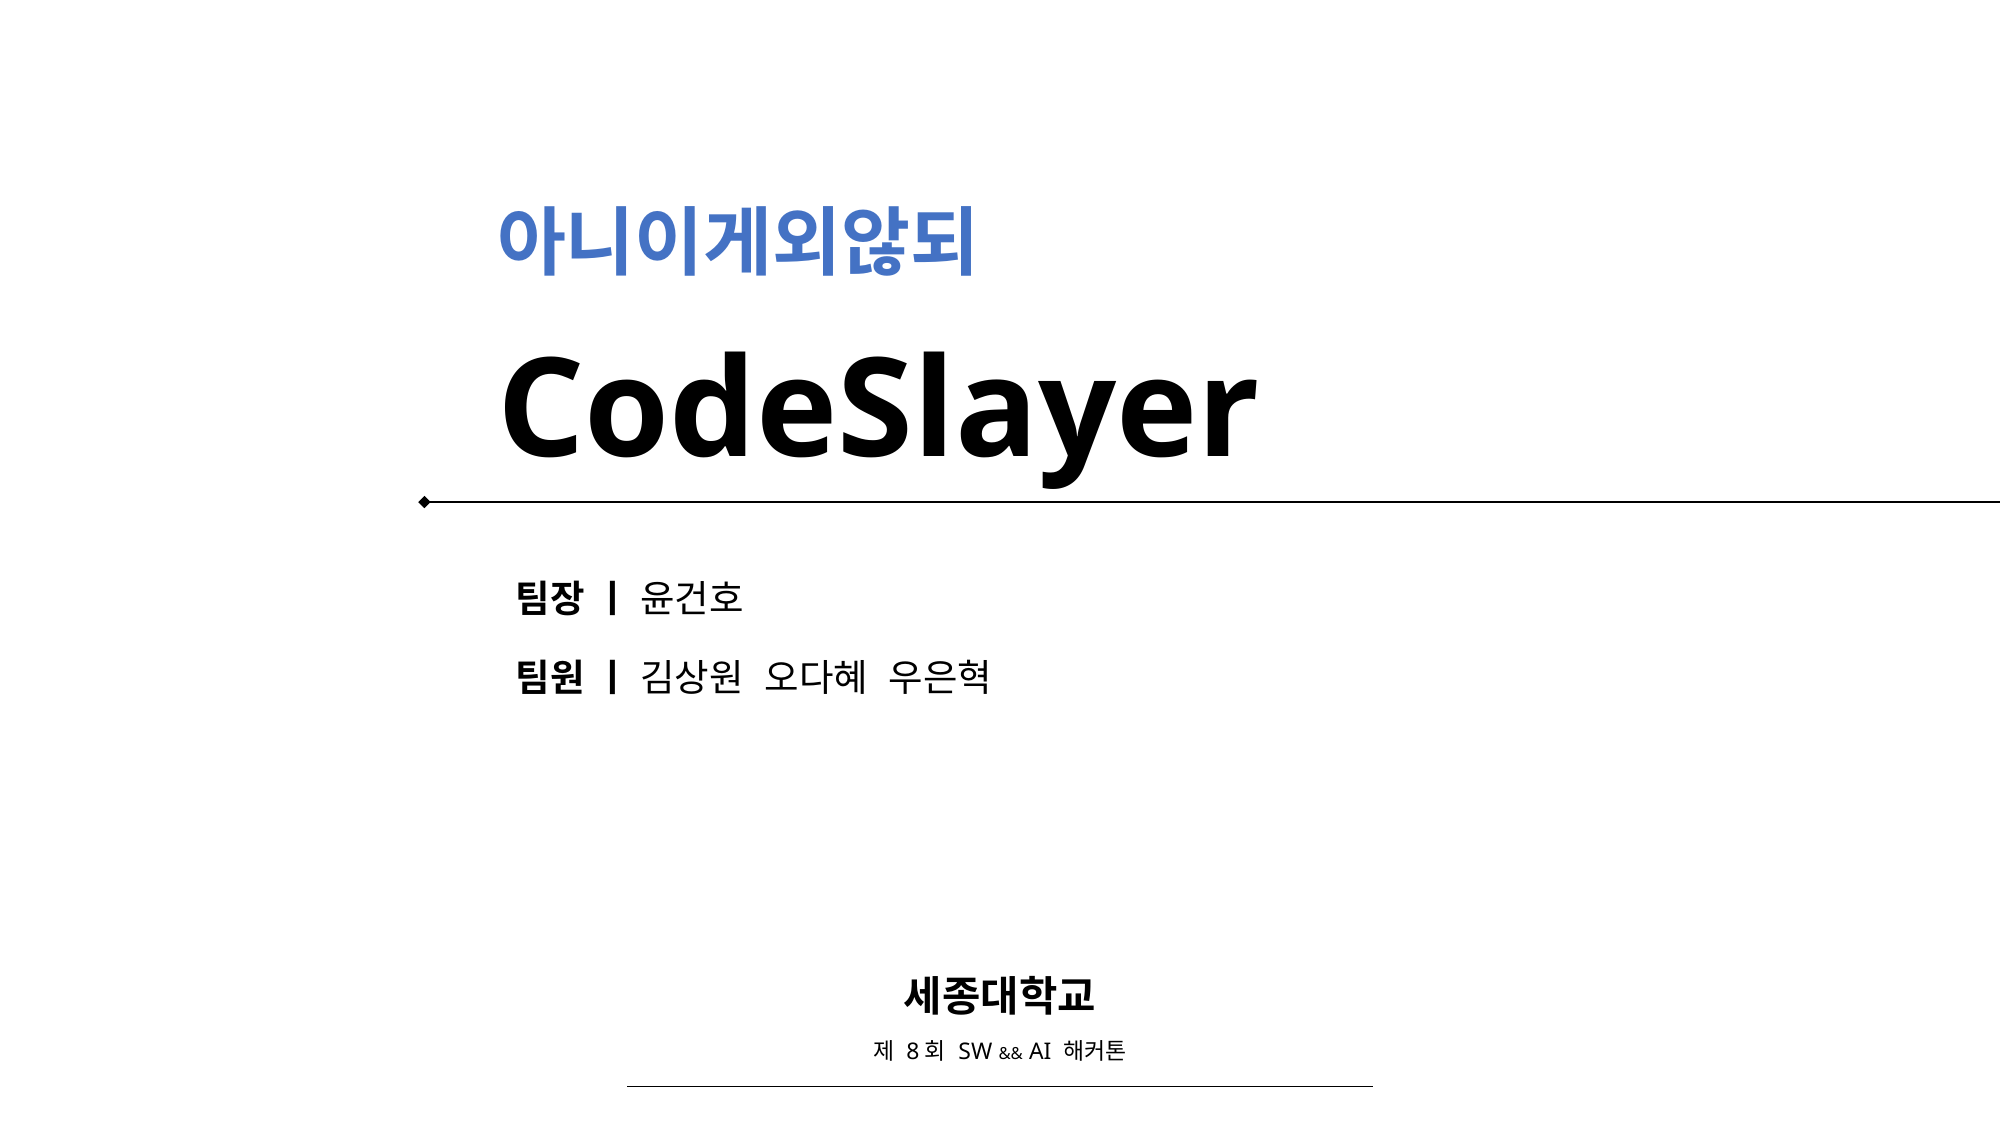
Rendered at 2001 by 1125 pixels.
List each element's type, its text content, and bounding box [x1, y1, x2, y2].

text_box 팀장 ㅣ 윤건호 팀원 ㅣ 김상원 오다혜 우은혁 [500, 534, 1246, 707]
text_box 아니이게외않되 CodeSlayer [482, 169, 1296, 472]
text_box 제 8회 SW && AI 해커톤 [733, 1029, 1267, 1072]
text_box 세종대학교 [763, 962, 1237, 1027]
